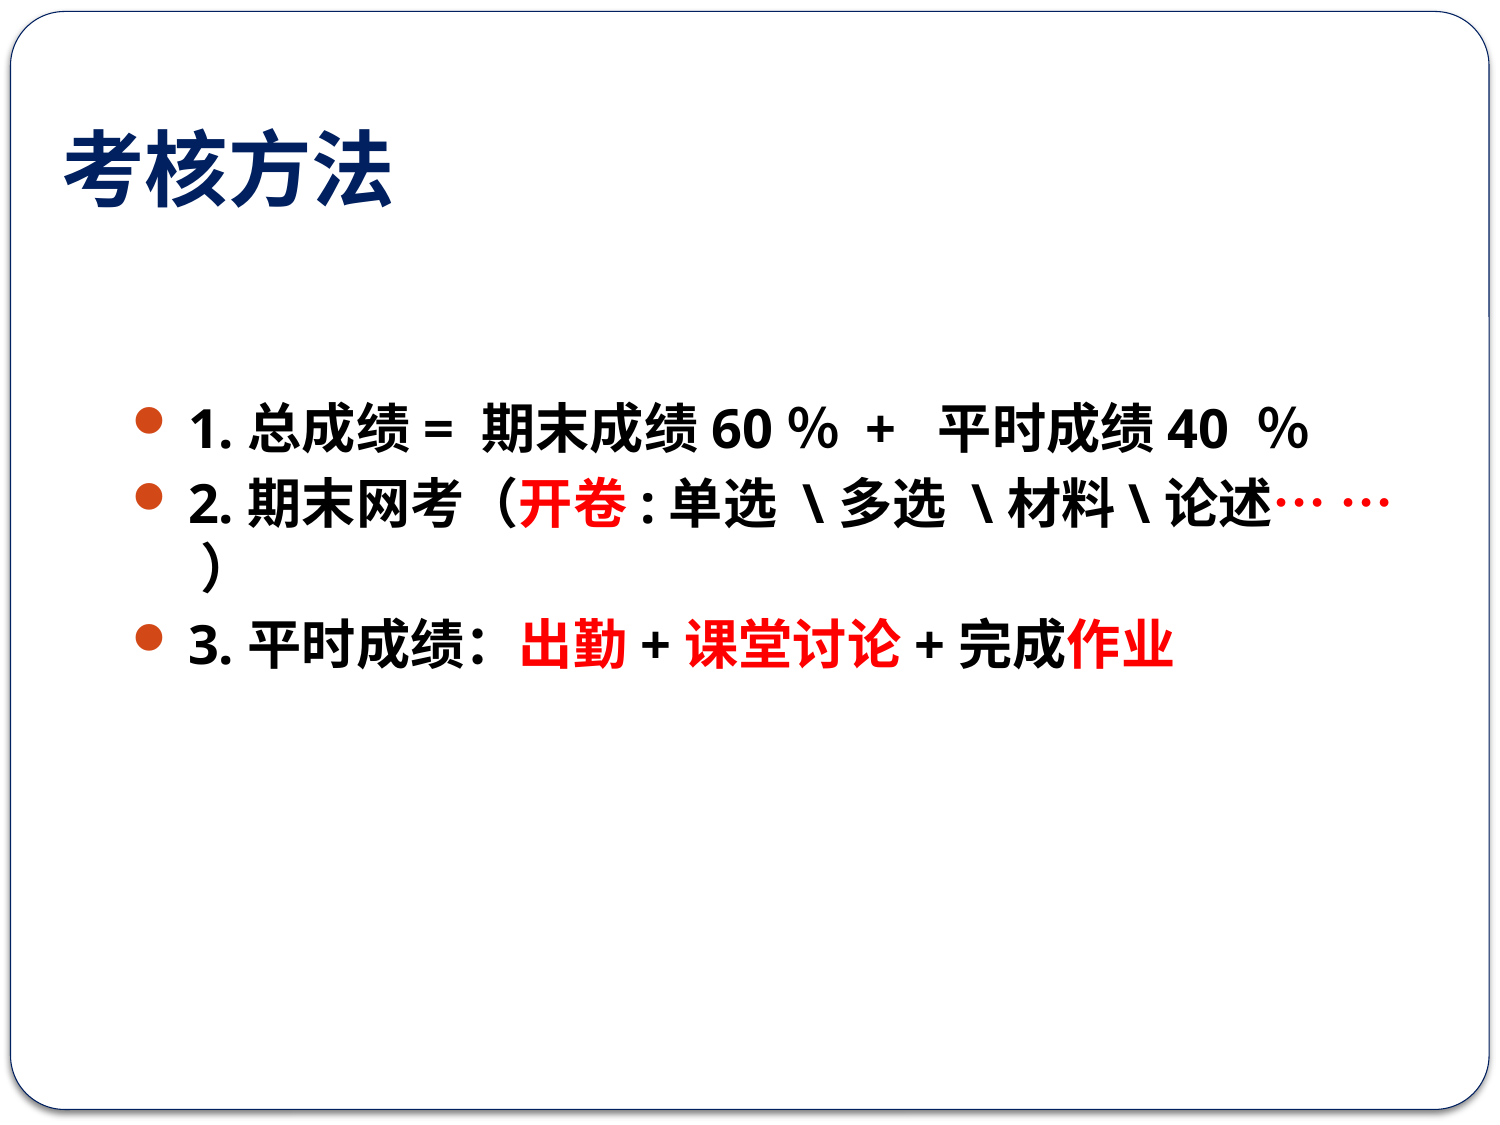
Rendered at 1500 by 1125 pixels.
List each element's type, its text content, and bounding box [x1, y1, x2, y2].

title 考核方法 [46, 45, 1425, 233]
list 1.总成绩= 期末成绩60％ + 平时成绩40 ％ 2.期末网考（开卷:单选 \多选 \材料\论述… … ） 3.平时成绩：出勤+课堂讨论+完成作业 [117, 386, 1425, 680]
